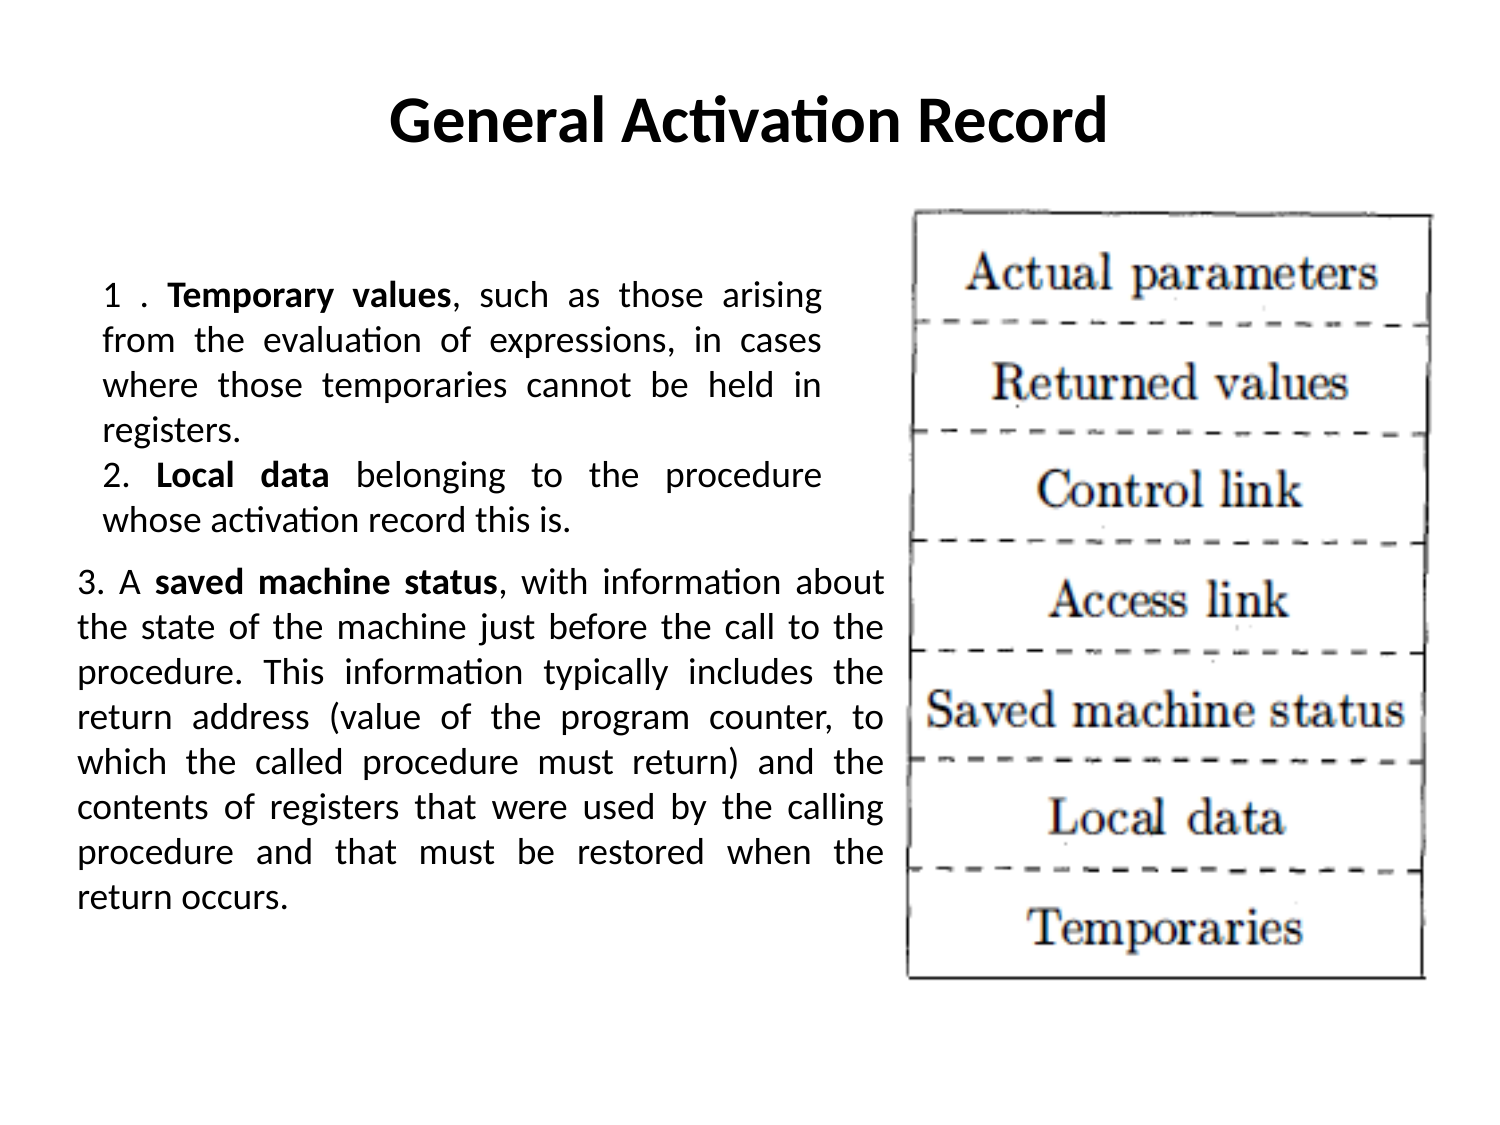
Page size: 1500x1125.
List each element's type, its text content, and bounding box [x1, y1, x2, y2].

title General Activation Record [75, 45, 1425, 188]
text_box 1 . Temporary values, such as those arising from the evaluation of expressions, in cases where those temporaries cannot be held in registers. 2. Local data belonging to the procedure whose activation record this is. [87, 262, 838, 548]
picture [874, 199, 1476, 991]
text_box 3. A saved machine status, with information about the state of the machine just before the call to the procedure. This information typically includes the return address (value of the program counter, to which the called procedure must return) and the contents of registers that were used by the calling procedure and that must be restored when the return occurs. [62, 549, 869, 925]
